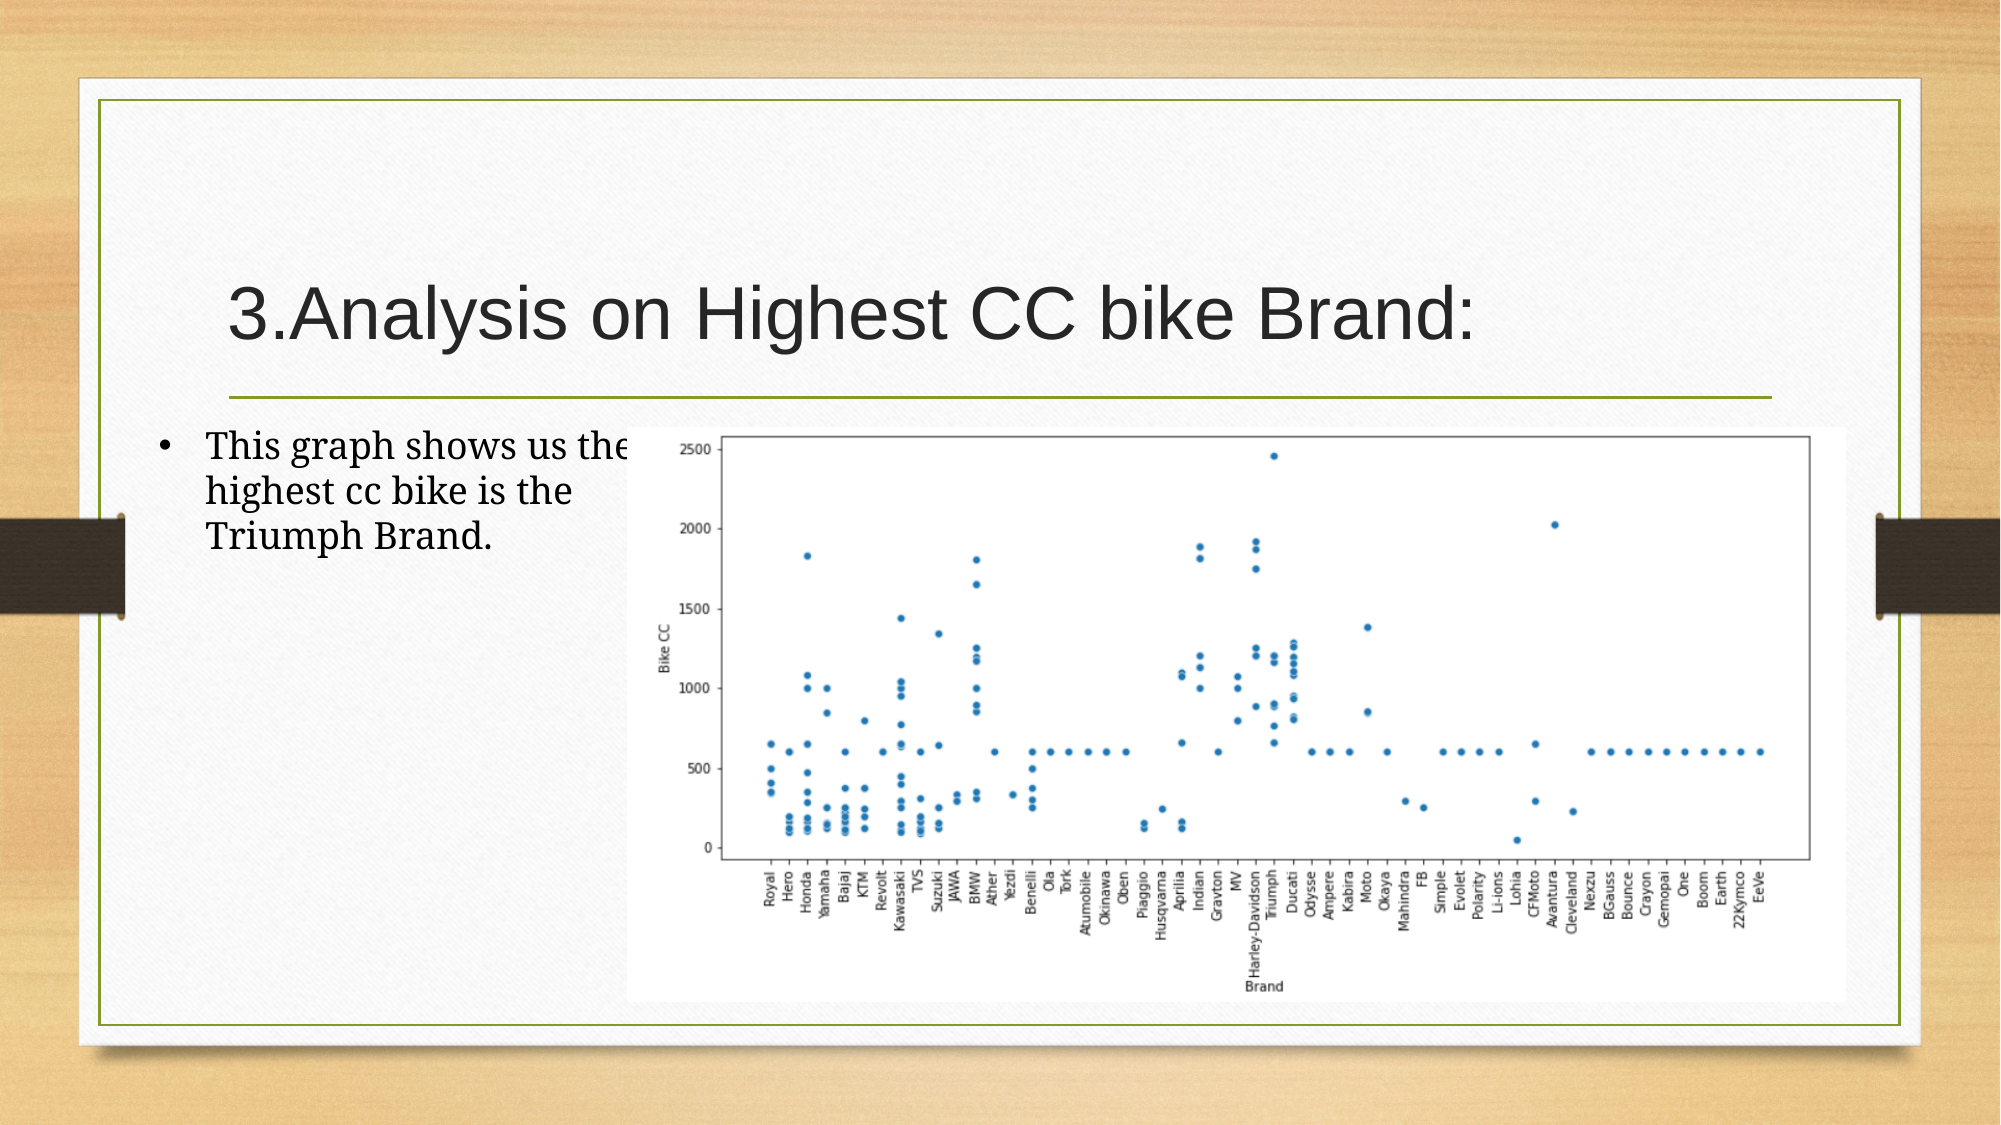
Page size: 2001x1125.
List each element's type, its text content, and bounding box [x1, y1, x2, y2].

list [627, 426, 1846, 1003]
title 3.Analysis on Highest CC bike Brand: [212, 244, 1788, 375]
text_box This graph shows us the highest cc bike is the Triumph Brand. [143, 414, 658, 565]
picture [0, 0, 2001, 1125]
